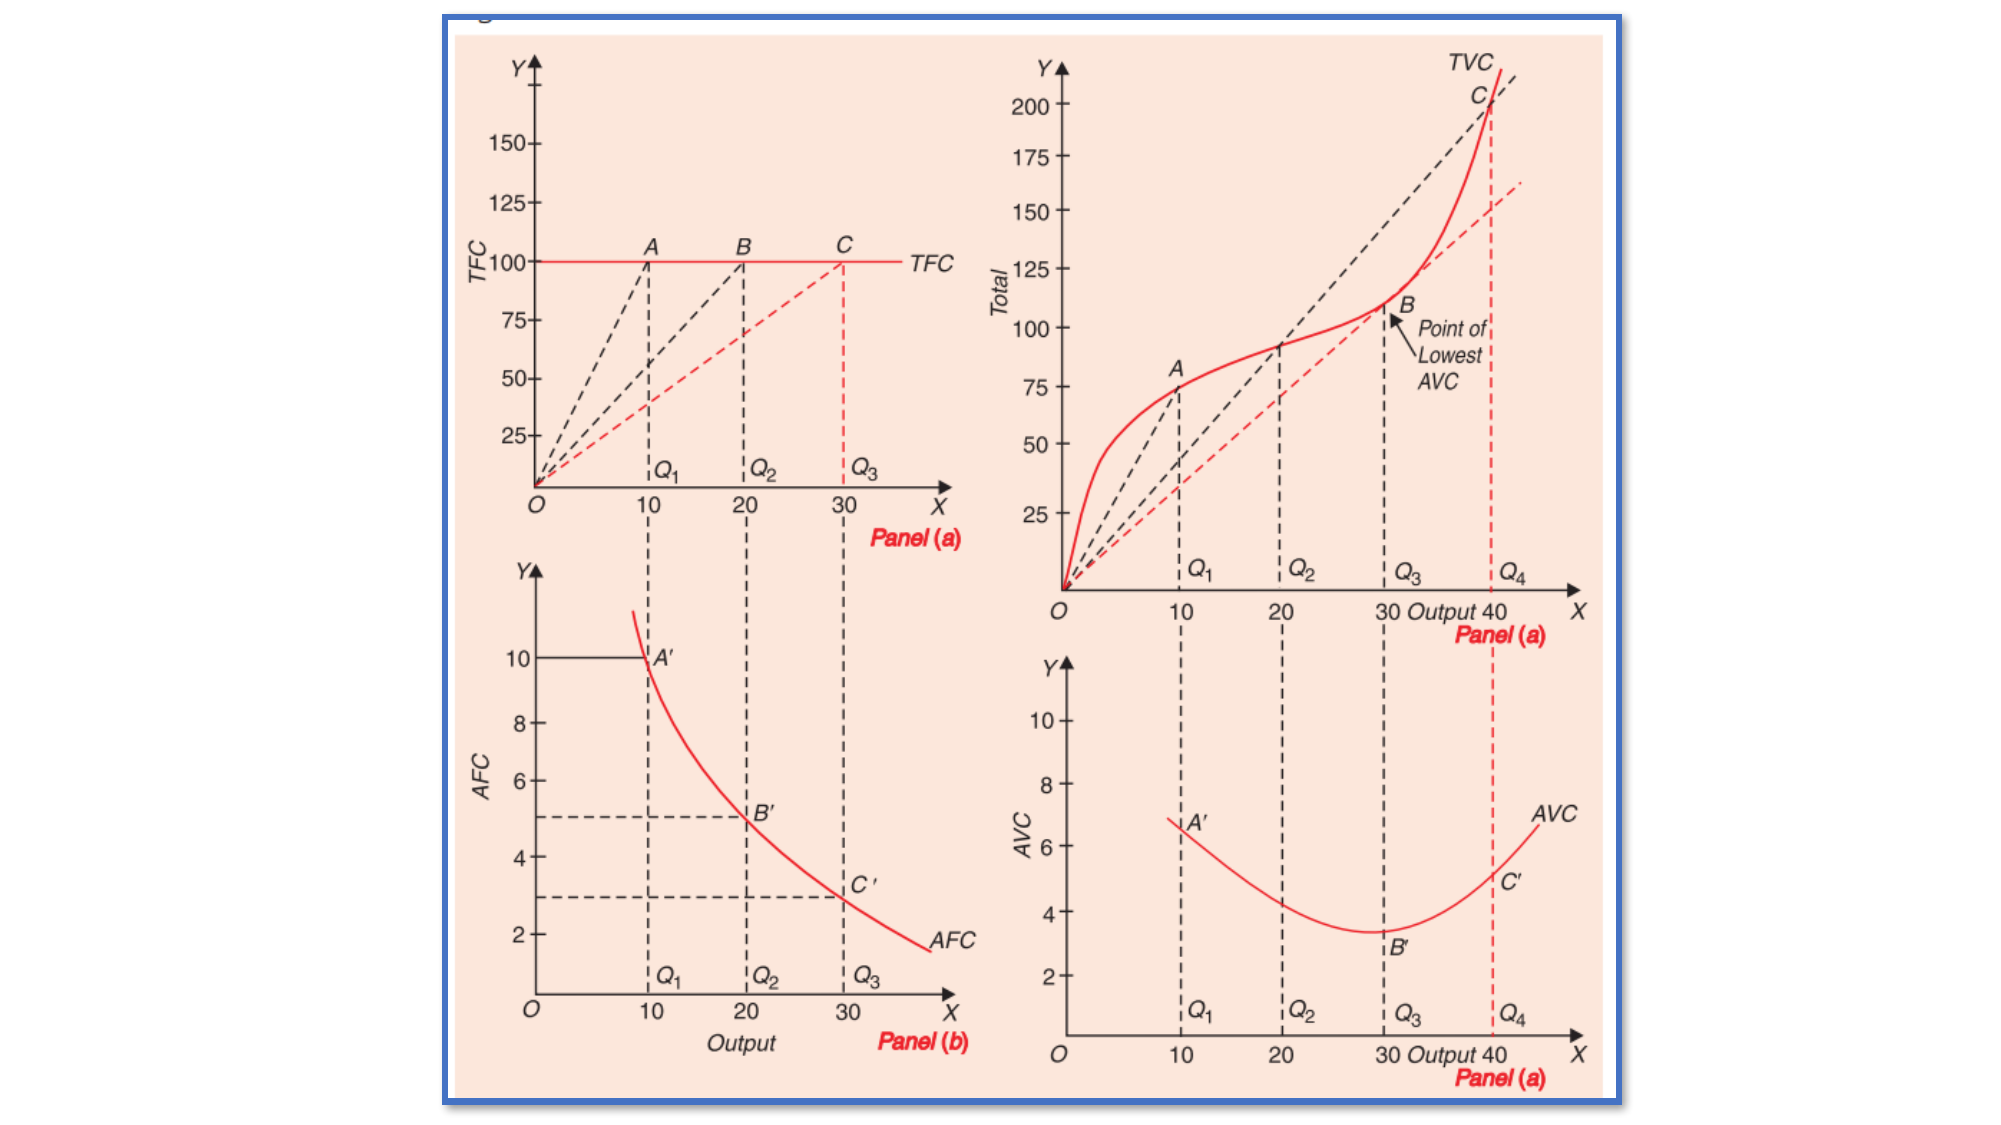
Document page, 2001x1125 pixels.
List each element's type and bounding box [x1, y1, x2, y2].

picture [448, 19, 1616, 1099]
